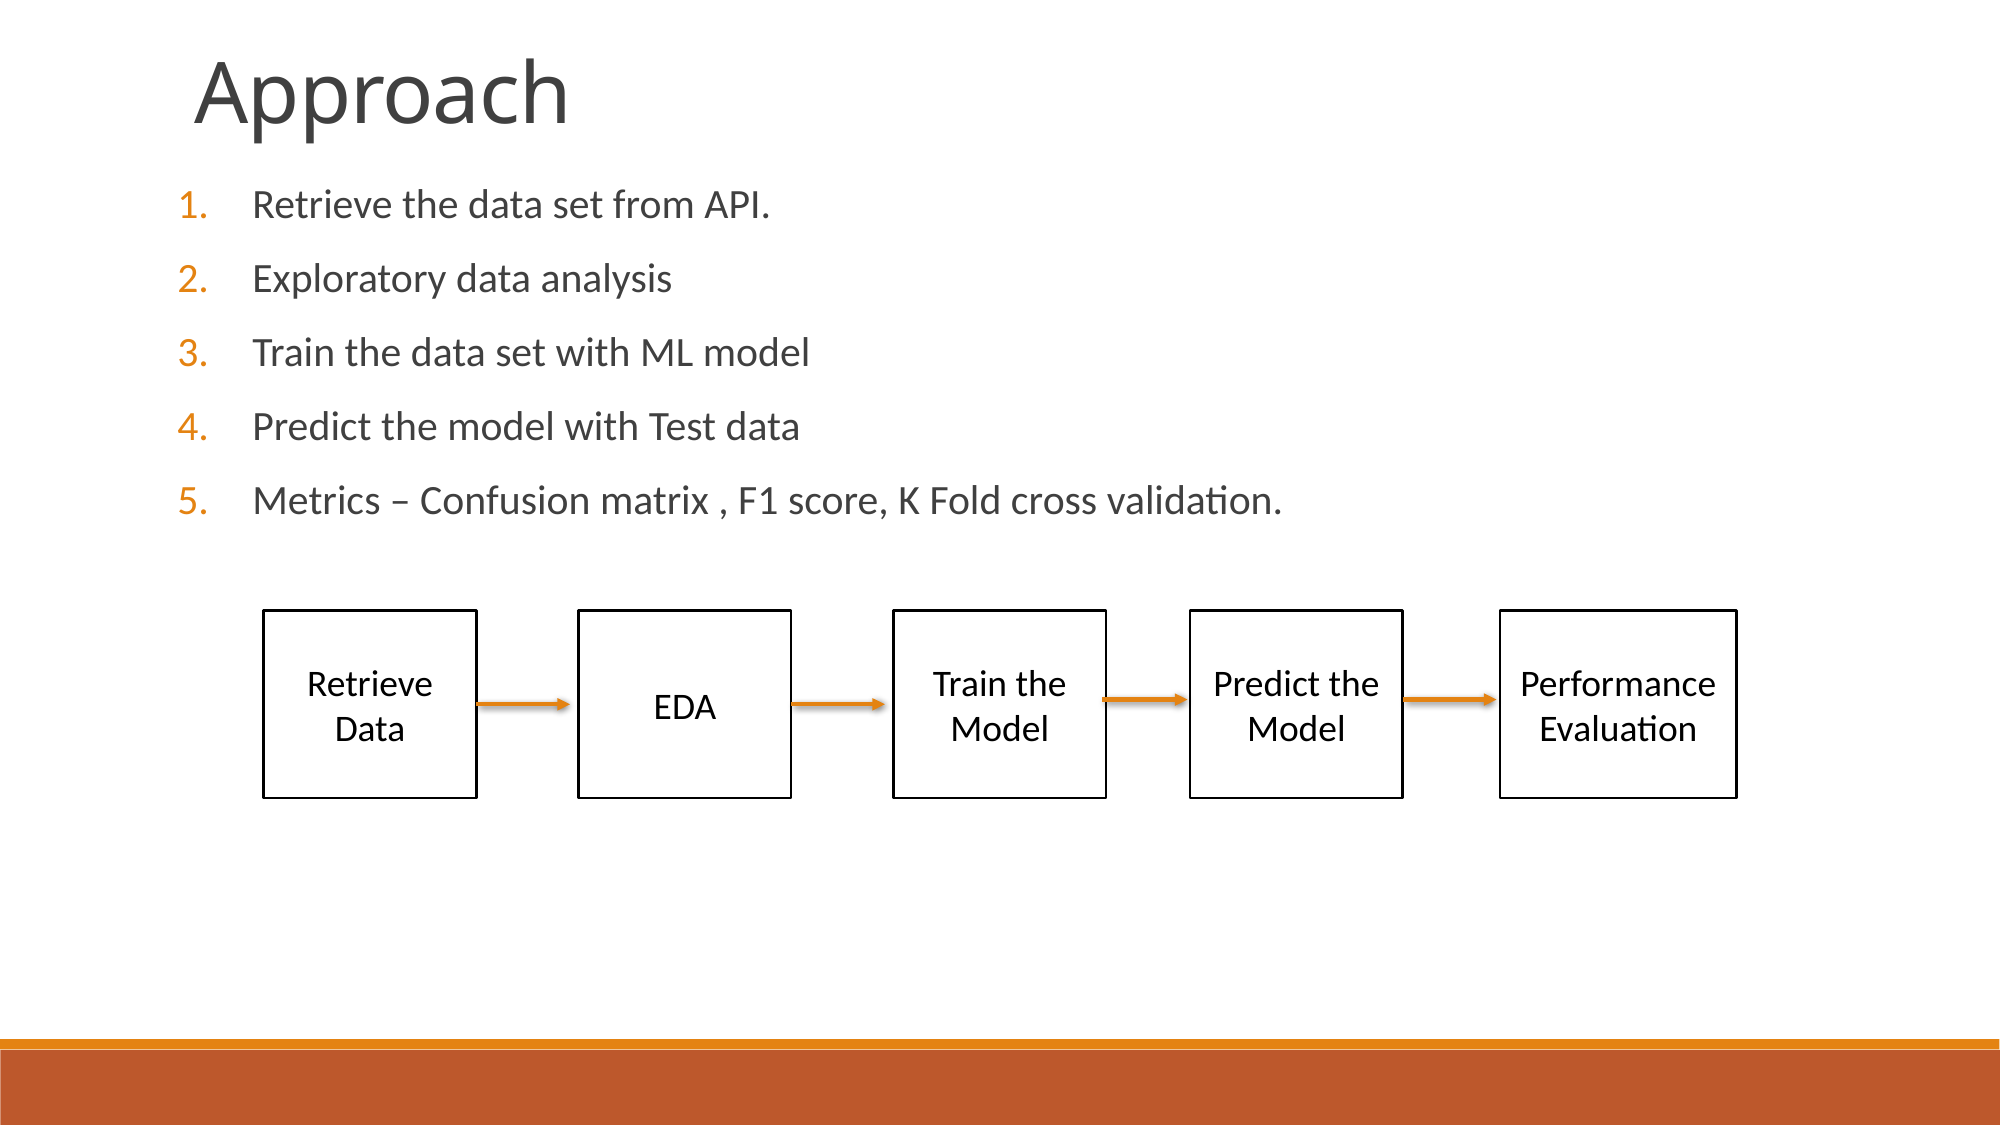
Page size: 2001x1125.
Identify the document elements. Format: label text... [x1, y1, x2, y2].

text_box Approach [179, 47, 1830, 149]
text_box EDA [577, 609, 792, 799]
text_box Retrieve Data [262, 609, 478, 799]
text_box Retrieve the data set from API. Exploratory data analysis Train the data set with ML model Predict the model with Test data Metrics – Confusion matrix , F1 score, K Fold cross validation. [162, 174, 1813, 1034]
text_box Train the Model [892, 609, 1107, 799]
text_box Predict the Model [1189, 609, 1404, 799]
text_box Performance Evaluation [1499, 609, 1738, 799]
